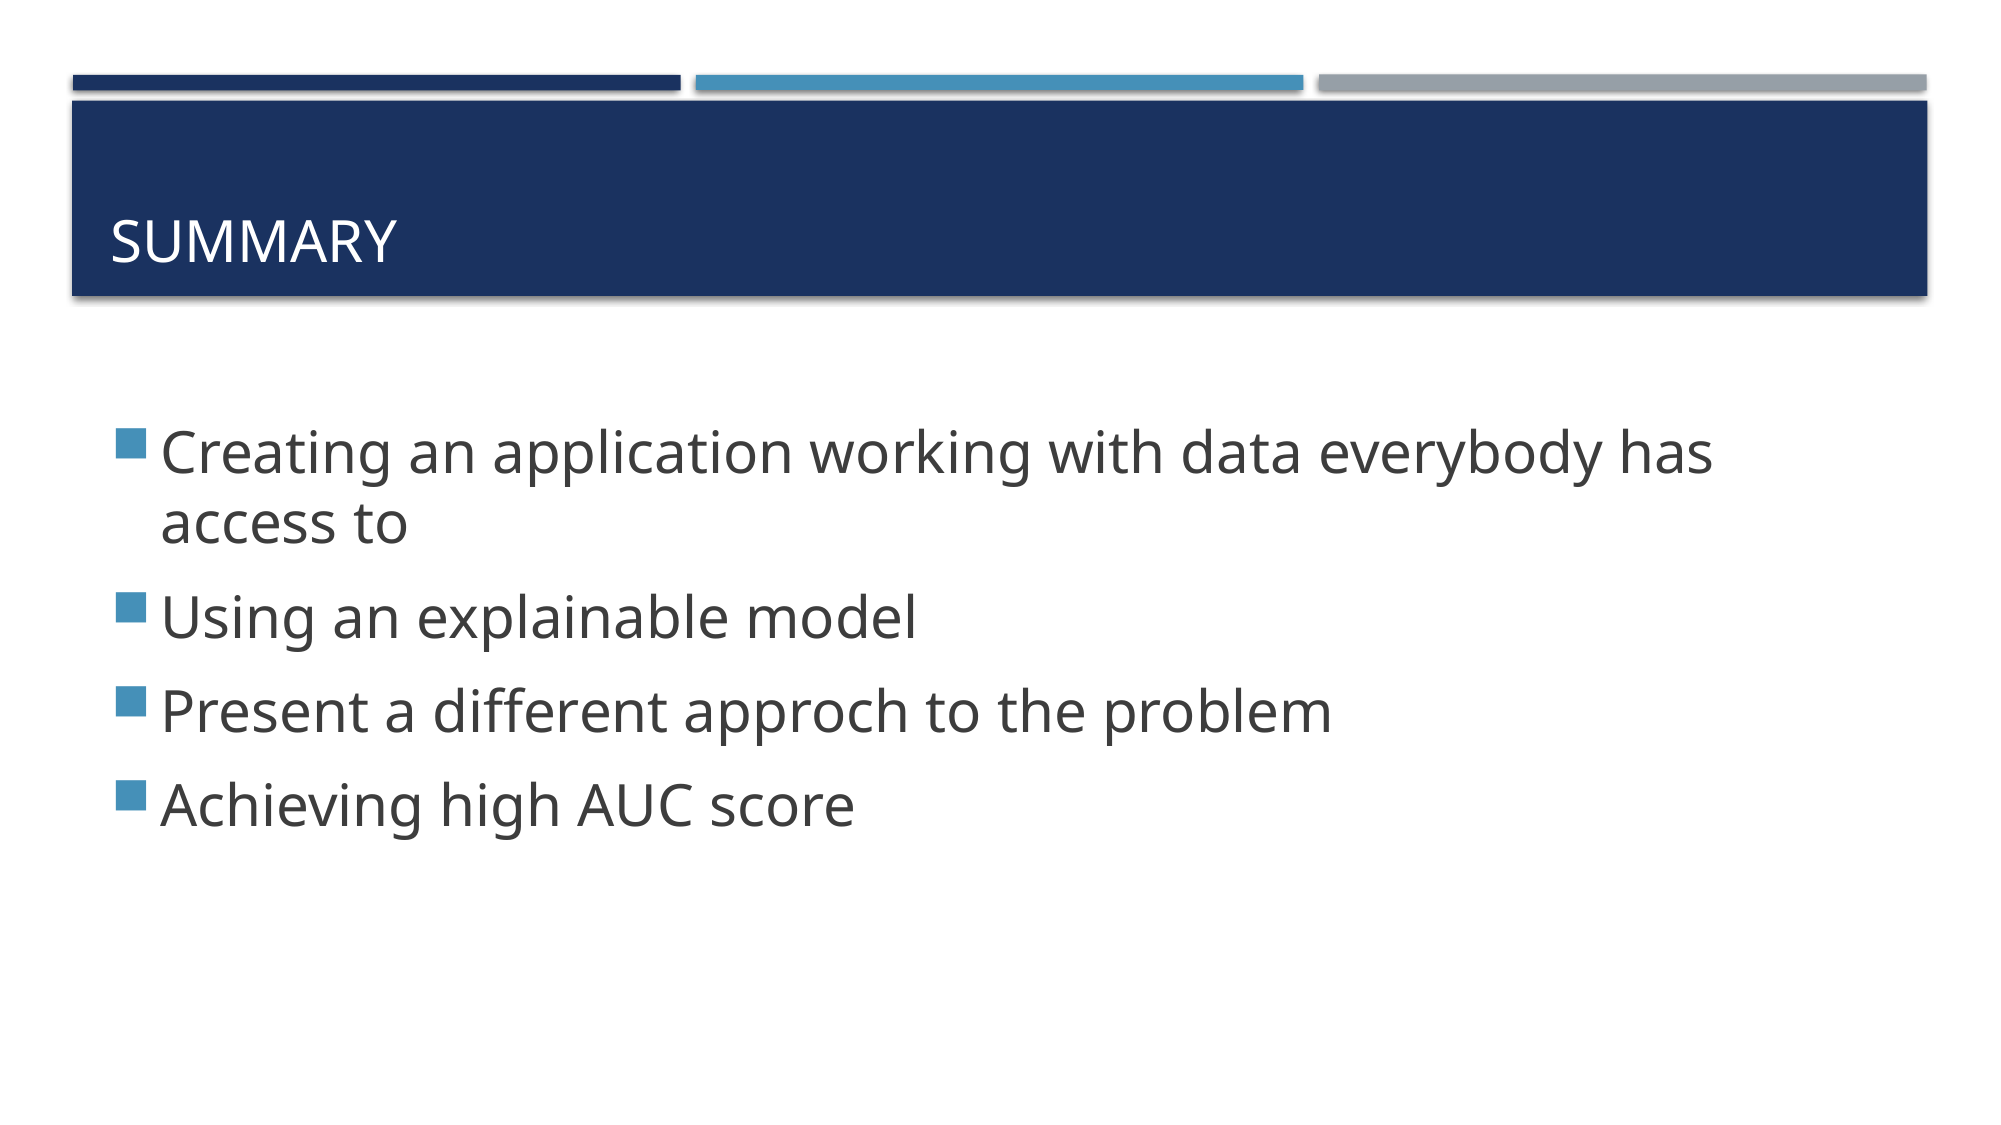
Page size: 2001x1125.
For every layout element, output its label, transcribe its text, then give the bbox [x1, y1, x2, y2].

list Creating an application working with data everybody has access to Using an explainable model Present a different approch to the problem Achieving high AUC score [95, 357, 1905, 962]
title summary [95, 115, 1905, 282]
